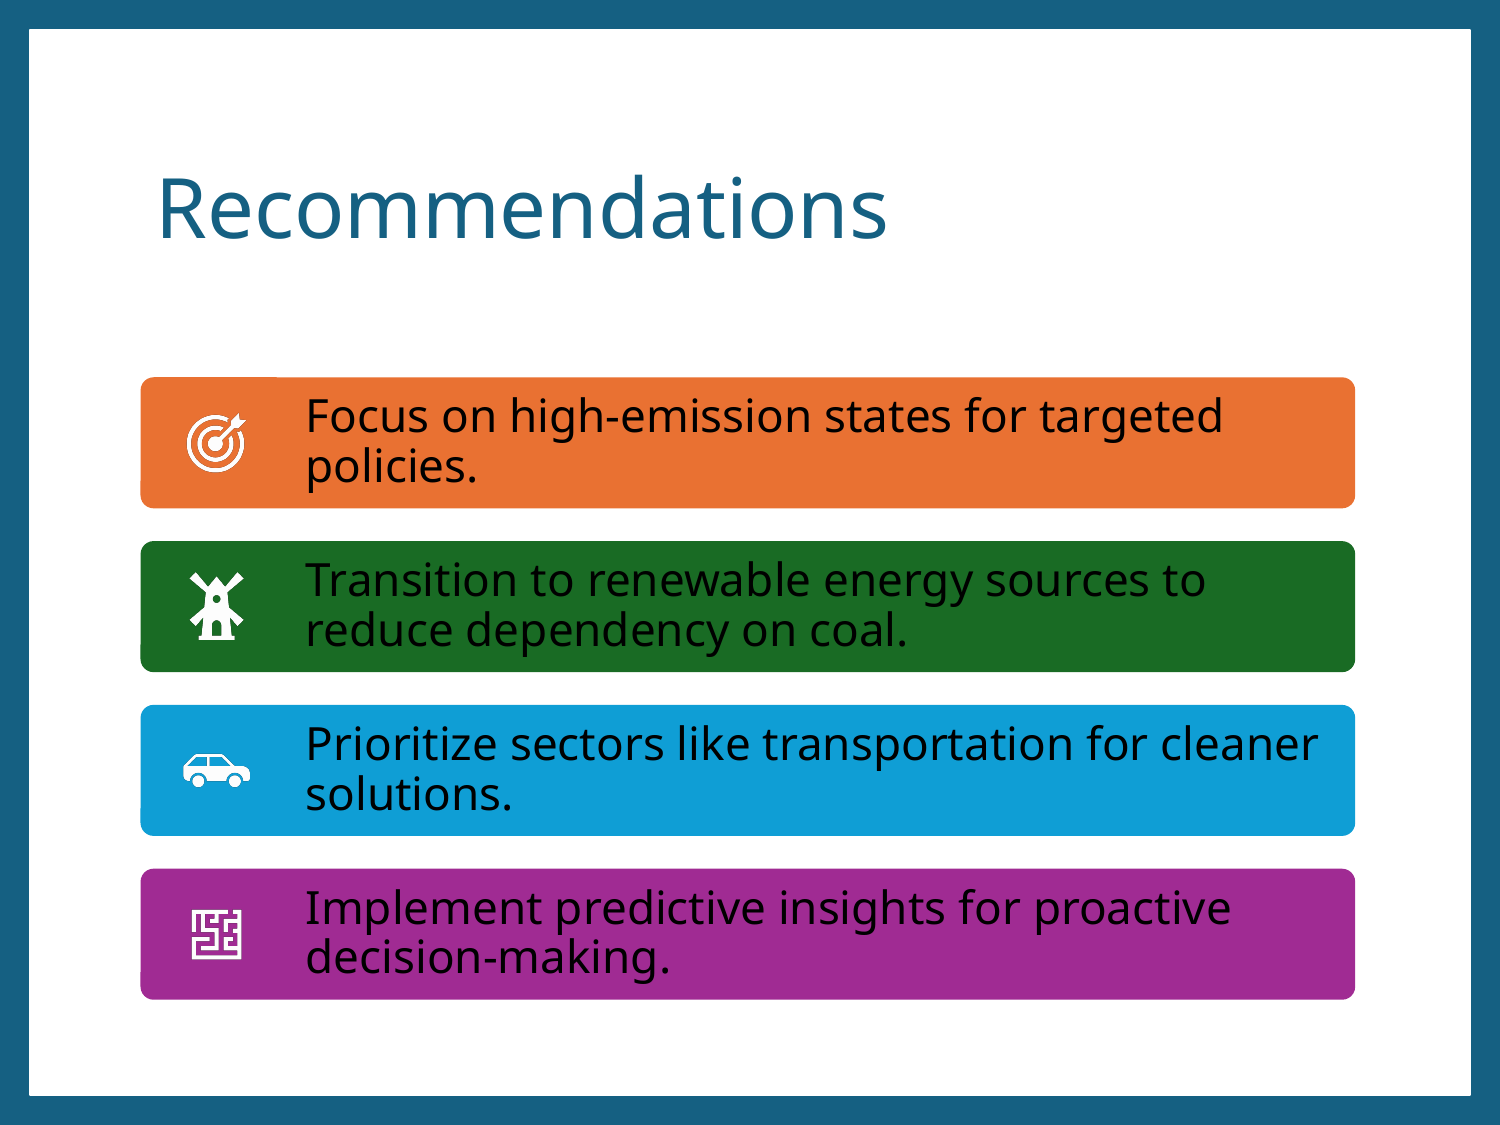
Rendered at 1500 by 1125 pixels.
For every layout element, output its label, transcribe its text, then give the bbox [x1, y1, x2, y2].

title Recommendations [140, 99, 1356, 323]
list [140, 376, 1356, 1001]
